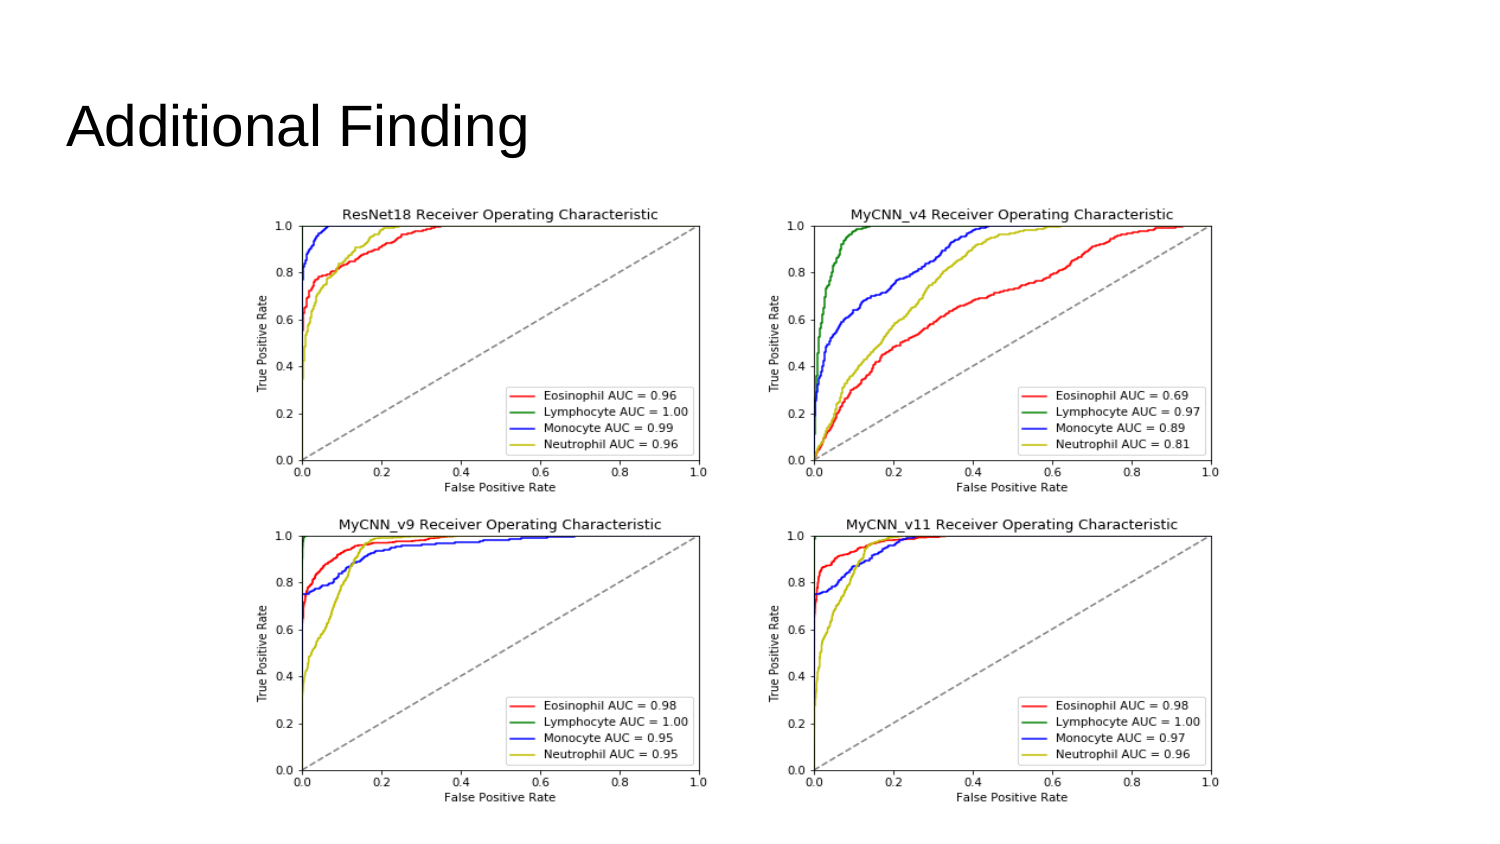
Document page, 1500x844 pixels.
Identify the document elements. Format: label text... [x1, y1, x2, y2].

title Additional Finding [51, 72, 1449, 167]
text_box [238, 188, 1262, 809]
